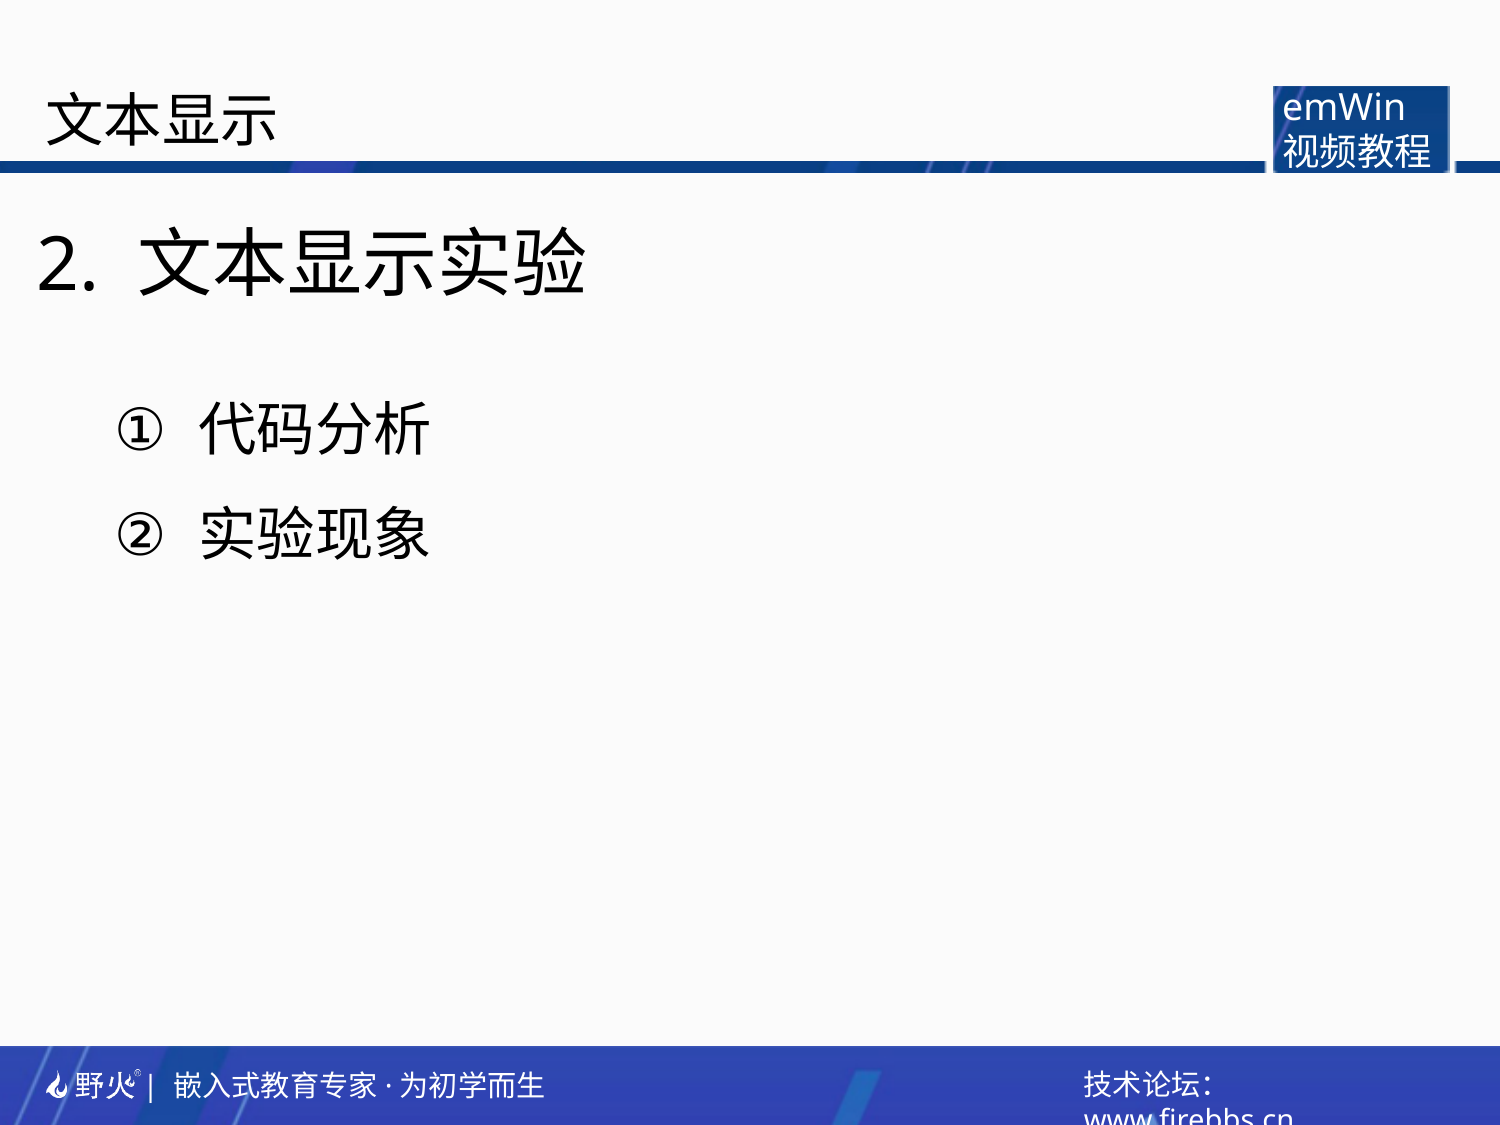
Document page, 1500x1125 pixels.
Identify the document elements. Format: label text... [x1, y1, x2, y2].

picture [1281, 1116, 1289, 1125]
picture [1460, 161, 1500, 173]
picture [0, 161, 1267, 173]
text_box emWin 视频教程 [1267, 75, 1460, 181]
text_box 代码分析 实验现象 [99, 349, 891, 575]
picture [1138, 1117, 1143, 1125]
picture [1115, 1117, 1120, 1125]
text_box 文本显示 [31, 75, 294, 161]
picture [1092, 1117, 1097, 1125]
picture [0, 1046, 1500, 1125]
picture [1192, 1116, 1200, 1121]
picture [1209, 1116, 1218, 1125]
text_box 2. 文本显示实验 [21, 207, 602, 313]
picture [1126, 1115, 1132, 1125]
picture [1103, 1115, 1109, 1125]
picture [1227, 1116, 1236, 1125]
